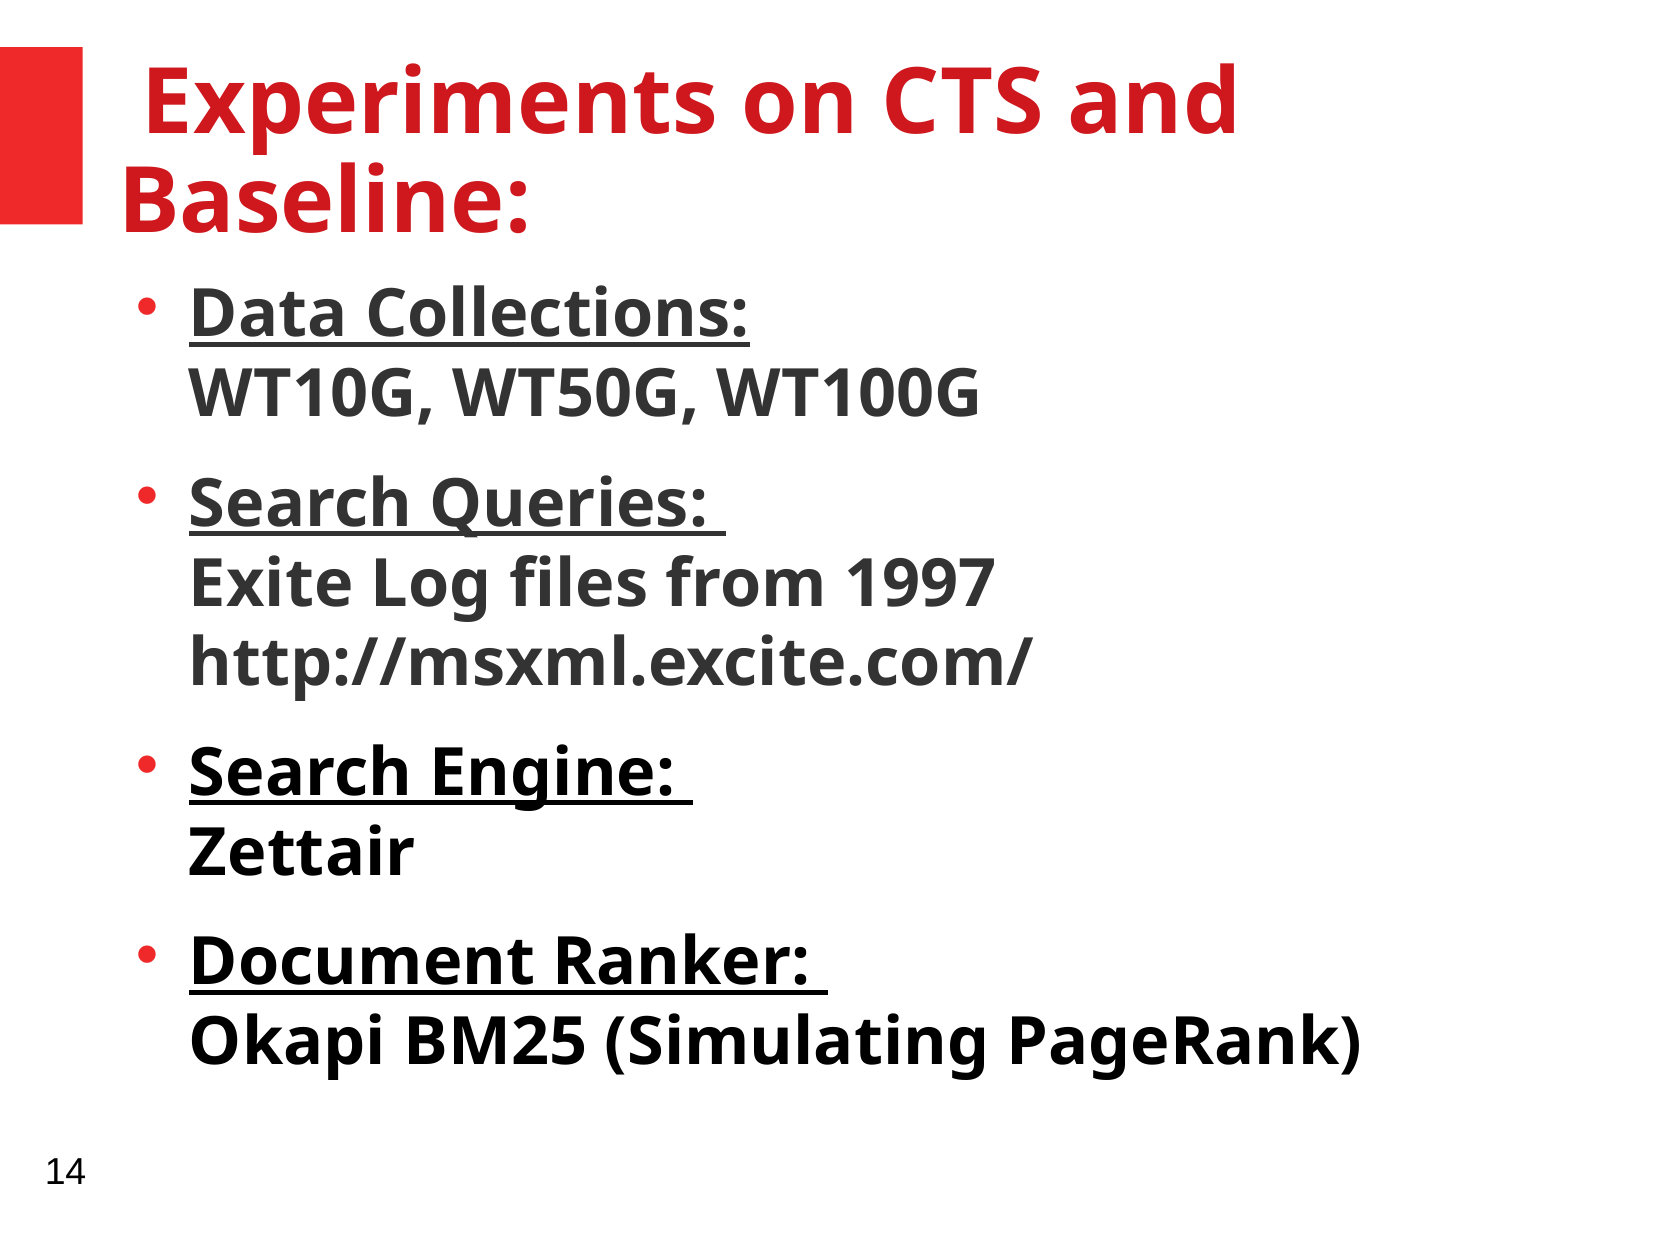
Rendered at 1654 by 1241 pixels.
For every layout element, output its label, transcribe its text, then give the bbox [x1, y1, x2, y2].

text_box Data Collections: WT10G, WT50G, WT100G Search Queries: Exite Log files from 1997 http://msxml.excite.com/ Search Engine: Zettair Document Ranker: Okapi BM25 (Simulating PageRank) [118, 269, 1536, 1185]
text_box 14 [29, 1139, 105, 1197]
text_box Experiments on CTS and Baseline: [118, 49, 1571, 257]
